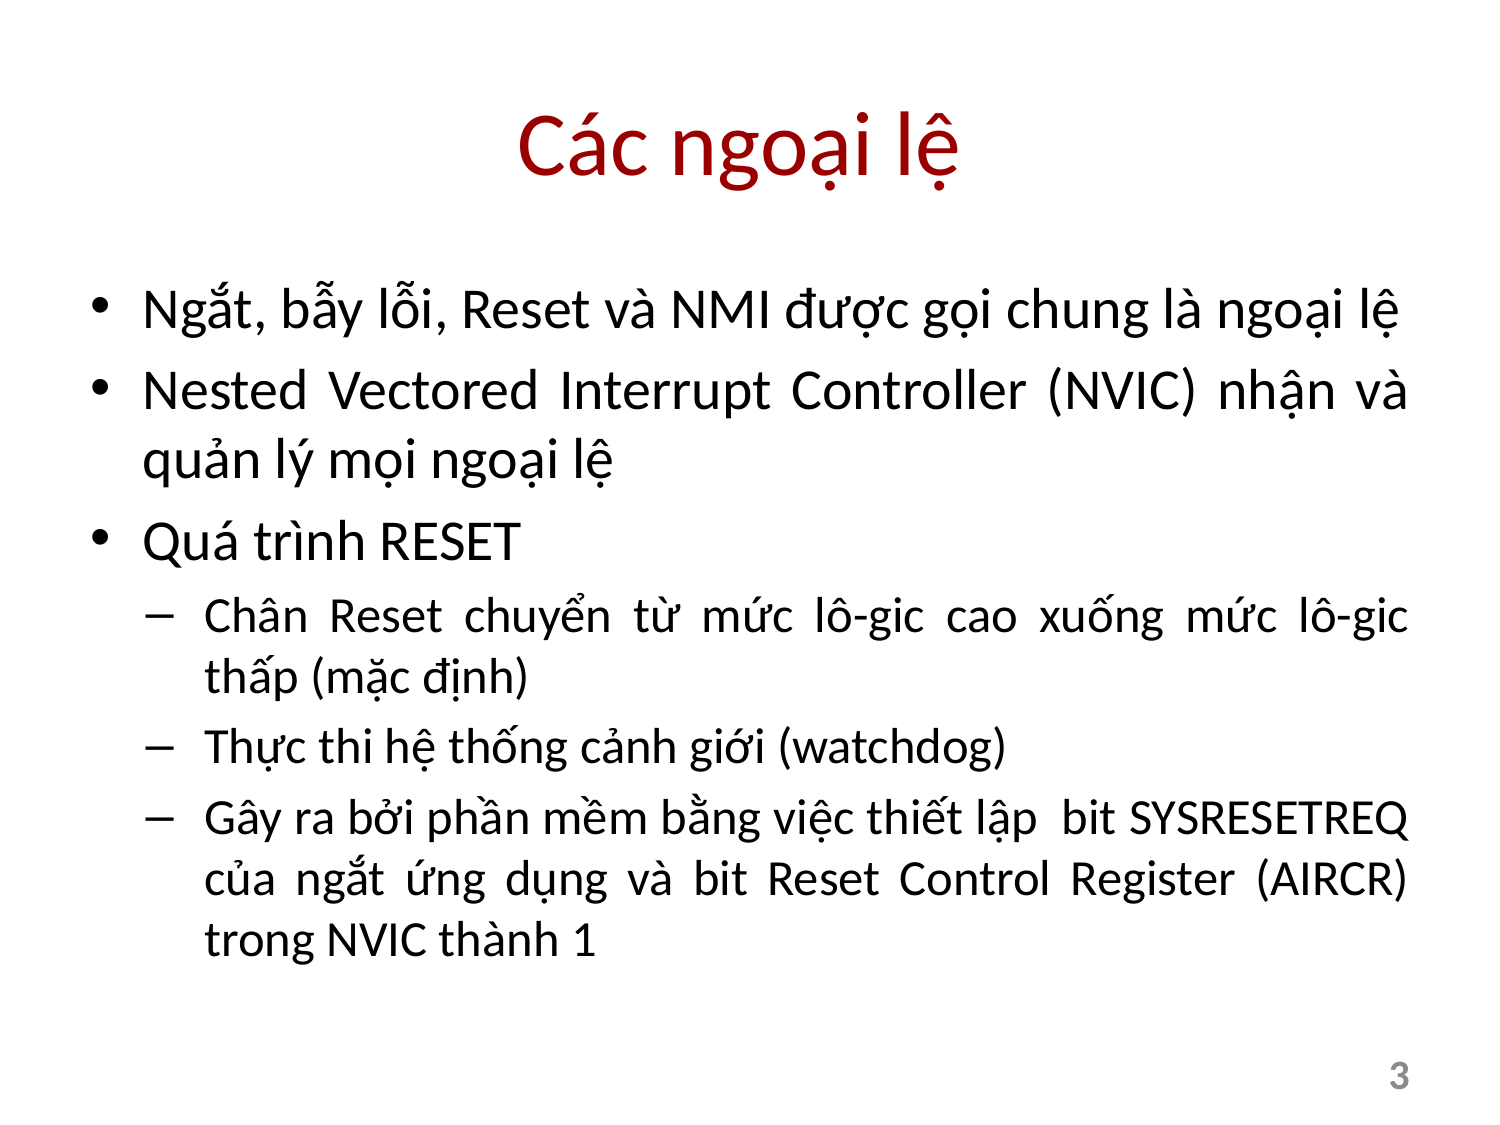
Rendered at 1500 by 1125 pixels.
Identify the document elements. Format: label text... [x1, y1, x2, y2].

list Ngắt, bẫy lỗi, Reset và NMI được gọi chung là ngoại lệ Nested Vectored Interrupt Controller (NVIC) nhận và quản lý mọi ngoại lệ Quá trình RESET Chân Reset chuyển từ mức lô-gic cao xuống mức lô-gic thấp (mặc định) Thực thi hệ thống cảnh giới (watchdog) Gây ra bởi phần mềm bằng việc thiết lập bit SYSRESETREQ của ngắt ứng dụng và bit Reset Control Register (AIRCR) trong NVIC thành 1 [75, 262, 1425, 1005]
slide_number 3 [1074, 1042, 1425, 1103]
title Các ngoại lệ [75, 45, 1425, 233]
